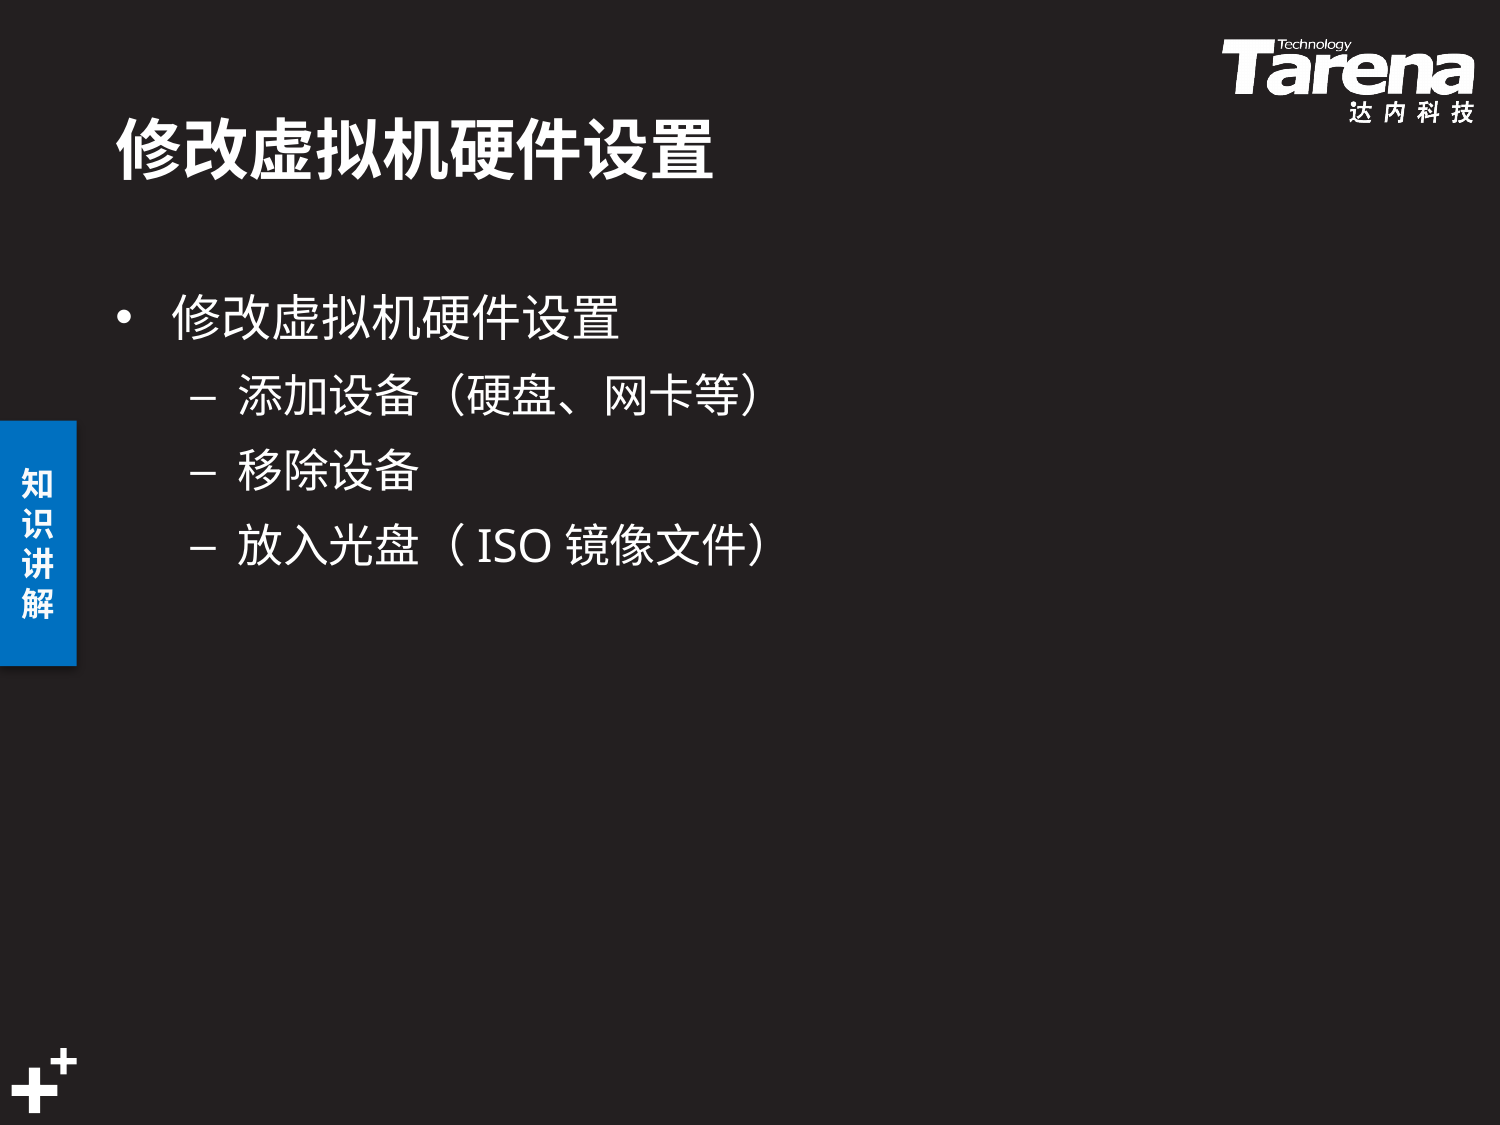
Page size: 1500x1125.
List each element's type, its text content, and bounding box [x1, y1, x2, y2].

picture [1222, 39, 1475, 123]
list 修改虚拟机硬件设置 添加设备（硬盘、网卡等） 移除设备 放入光盘（ISO镜像文件） [100, 267, 1349, 433]
title 修改虚拟机硬件设置 [100, 89, 1211, 207]
